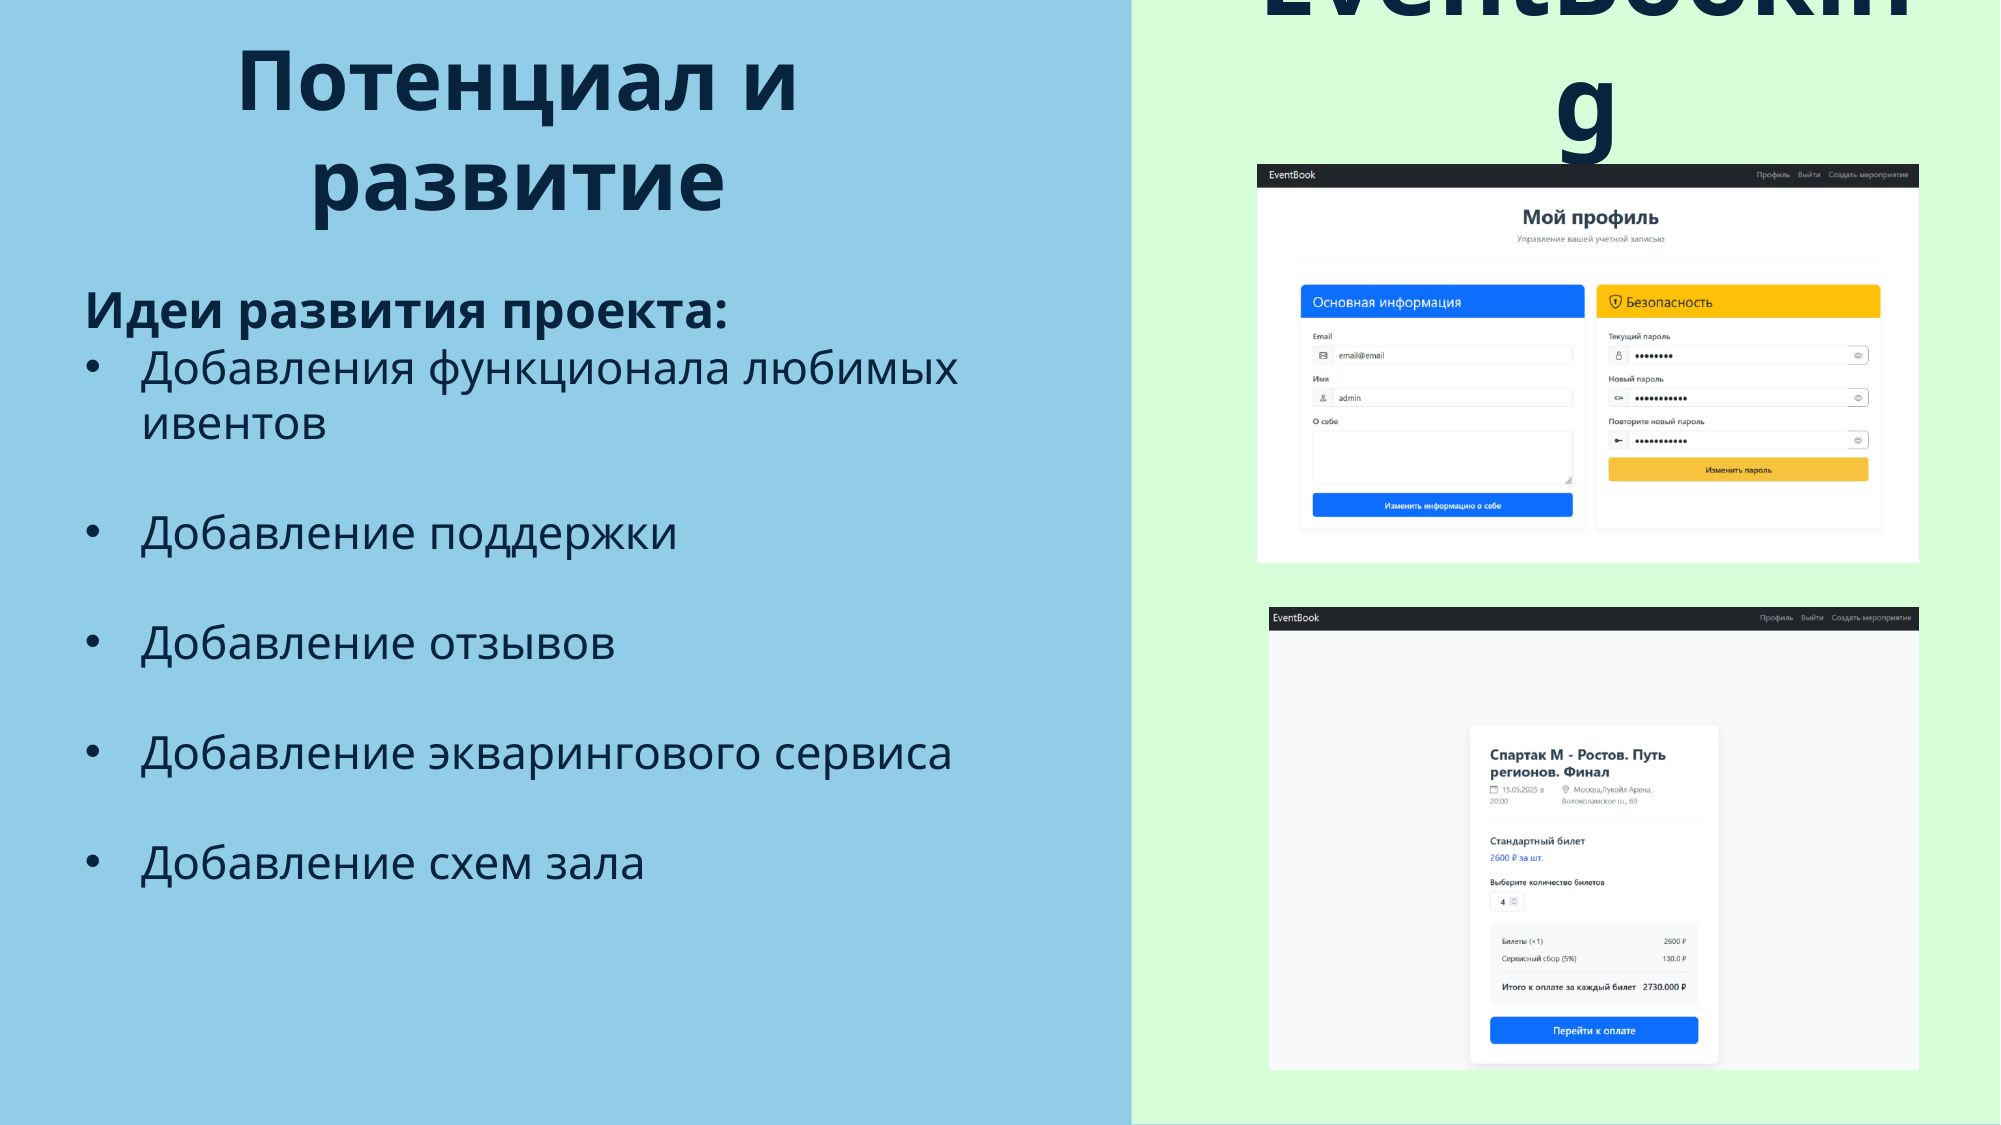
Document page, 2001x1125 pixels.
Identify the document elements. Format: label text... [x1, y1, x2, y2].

title EventBooking [1218, 47, 1956, 169]
picture [1257, 163, 1920, 563]
text_box Потенциал и развитие [120, 19, 917, 235]
text_box [1130, 0, 2000, 1125]
text_box Идеи развития проекта: Добавления функционала любимых ивентов Добавление поддержки Добавление отзывов Добавление экварингового сервиса Добавление схем зала [69, 271, 1028, 896]
picture [1269, 607, 1920, 1071]
